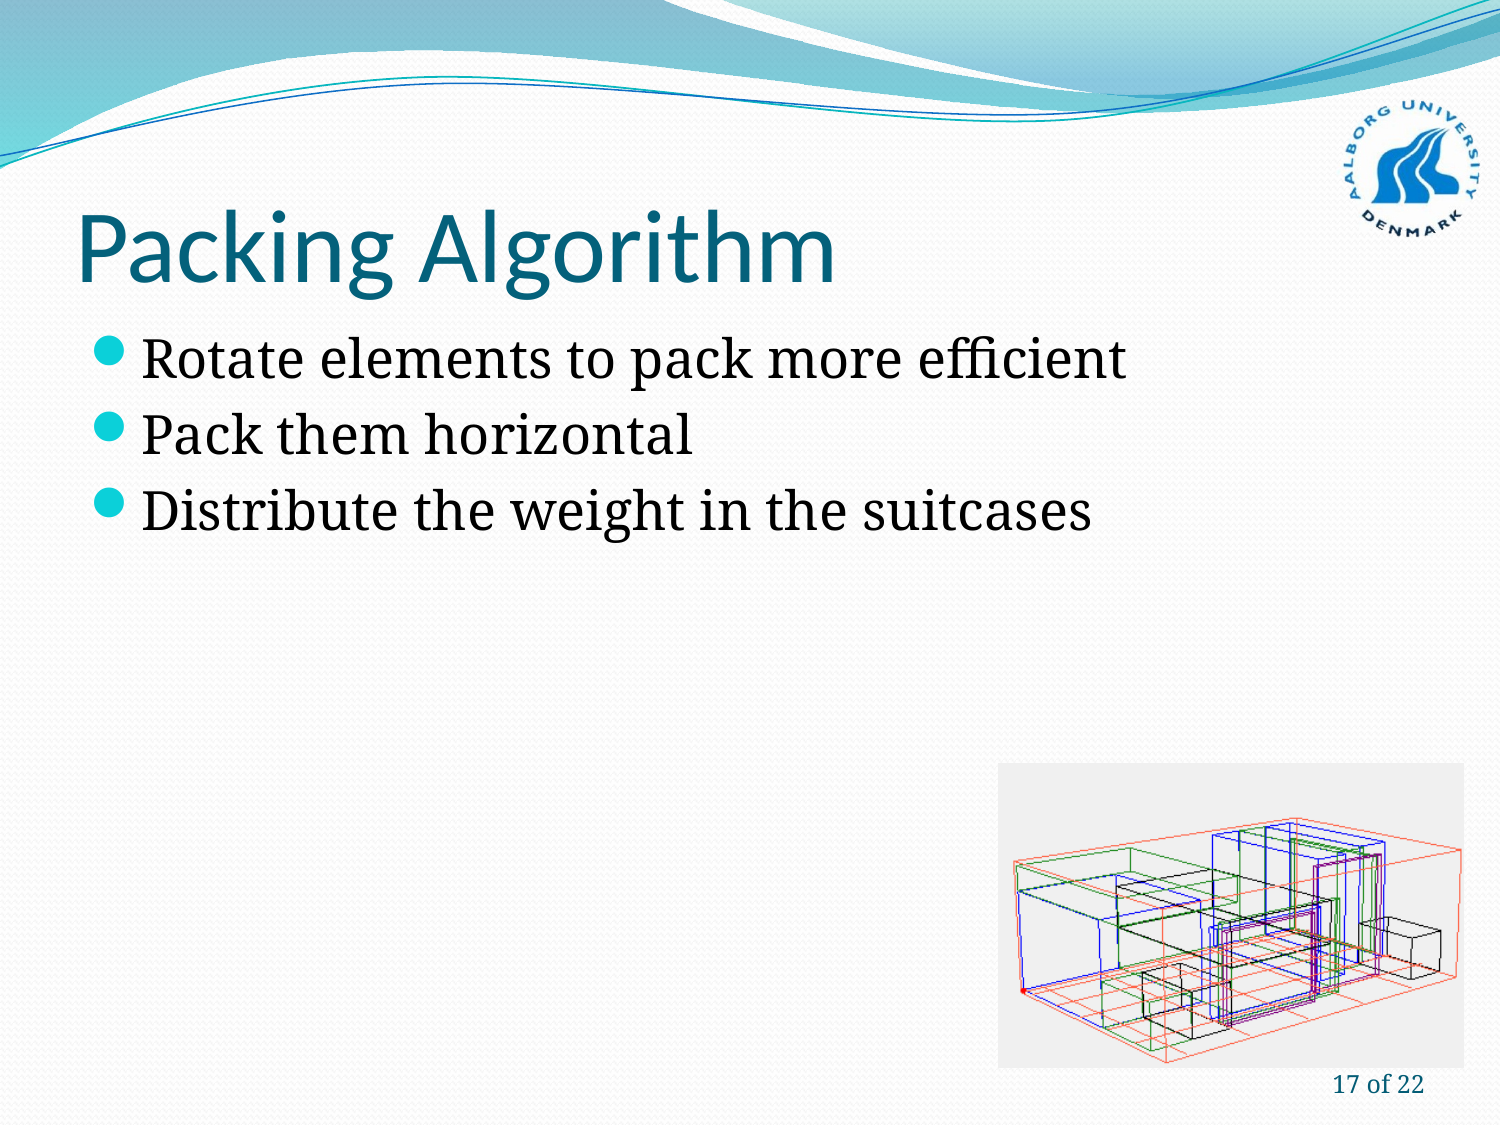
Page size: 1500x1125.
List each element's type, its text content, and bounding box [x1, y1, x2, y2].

picture [1322, 79, 1500, 257]
picture [997, 763, 1464, 1068]
title Packing Algorithm [75, 115, 1425, 303]
list Rotate elements to pack more efficient Pack them horizontal Distribute the weight in the suitcases [75, 317, 1425, 1038]
slide_number 17 [1299, 1081, 1425, 1103]
